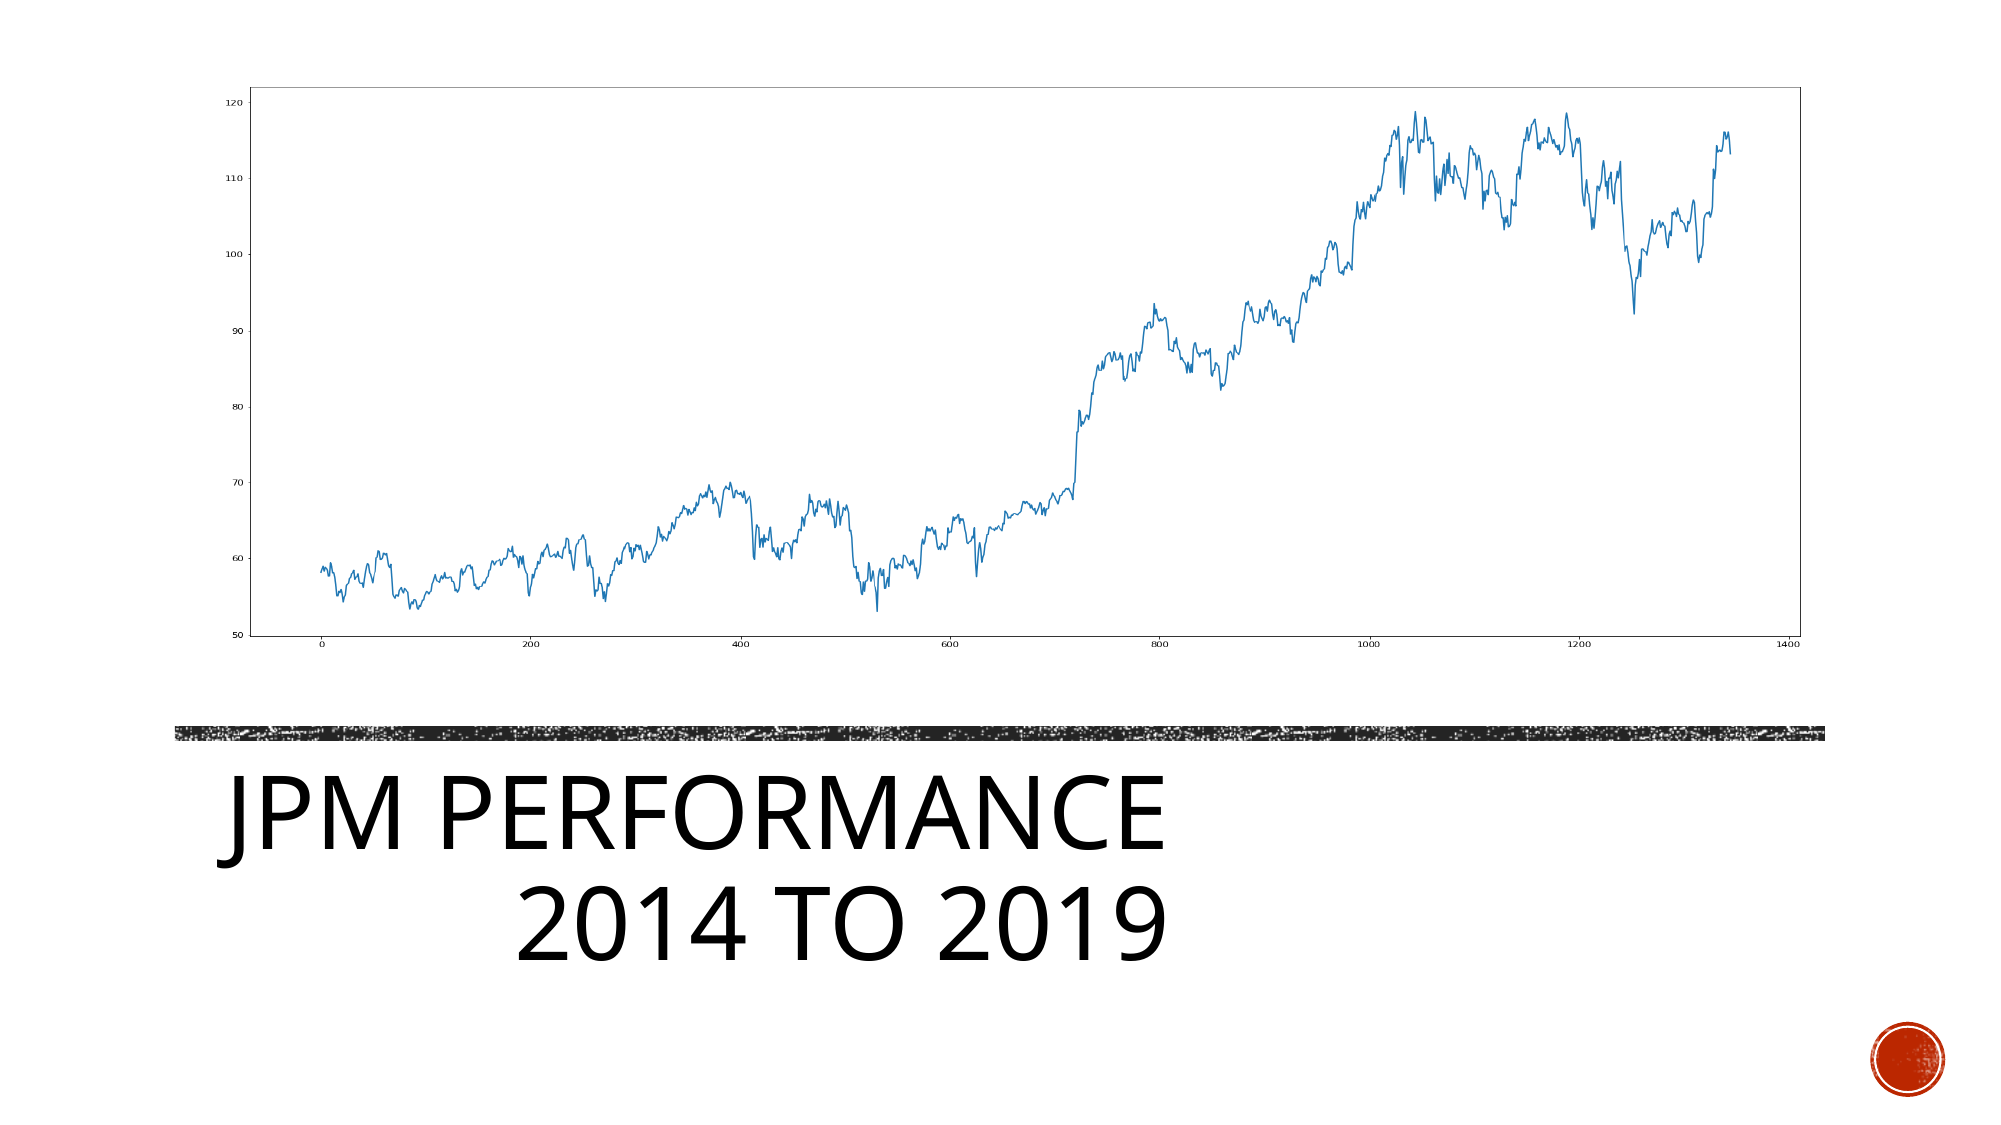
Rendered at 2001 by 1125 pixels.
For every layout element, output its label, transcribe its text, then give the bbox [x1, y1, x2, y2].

picture [0, 0, 1999, 726]
title JPM performance 2014 to 2019 [174, 741, 1185, 1005]
text_box [174, 728, 1826, 741]
